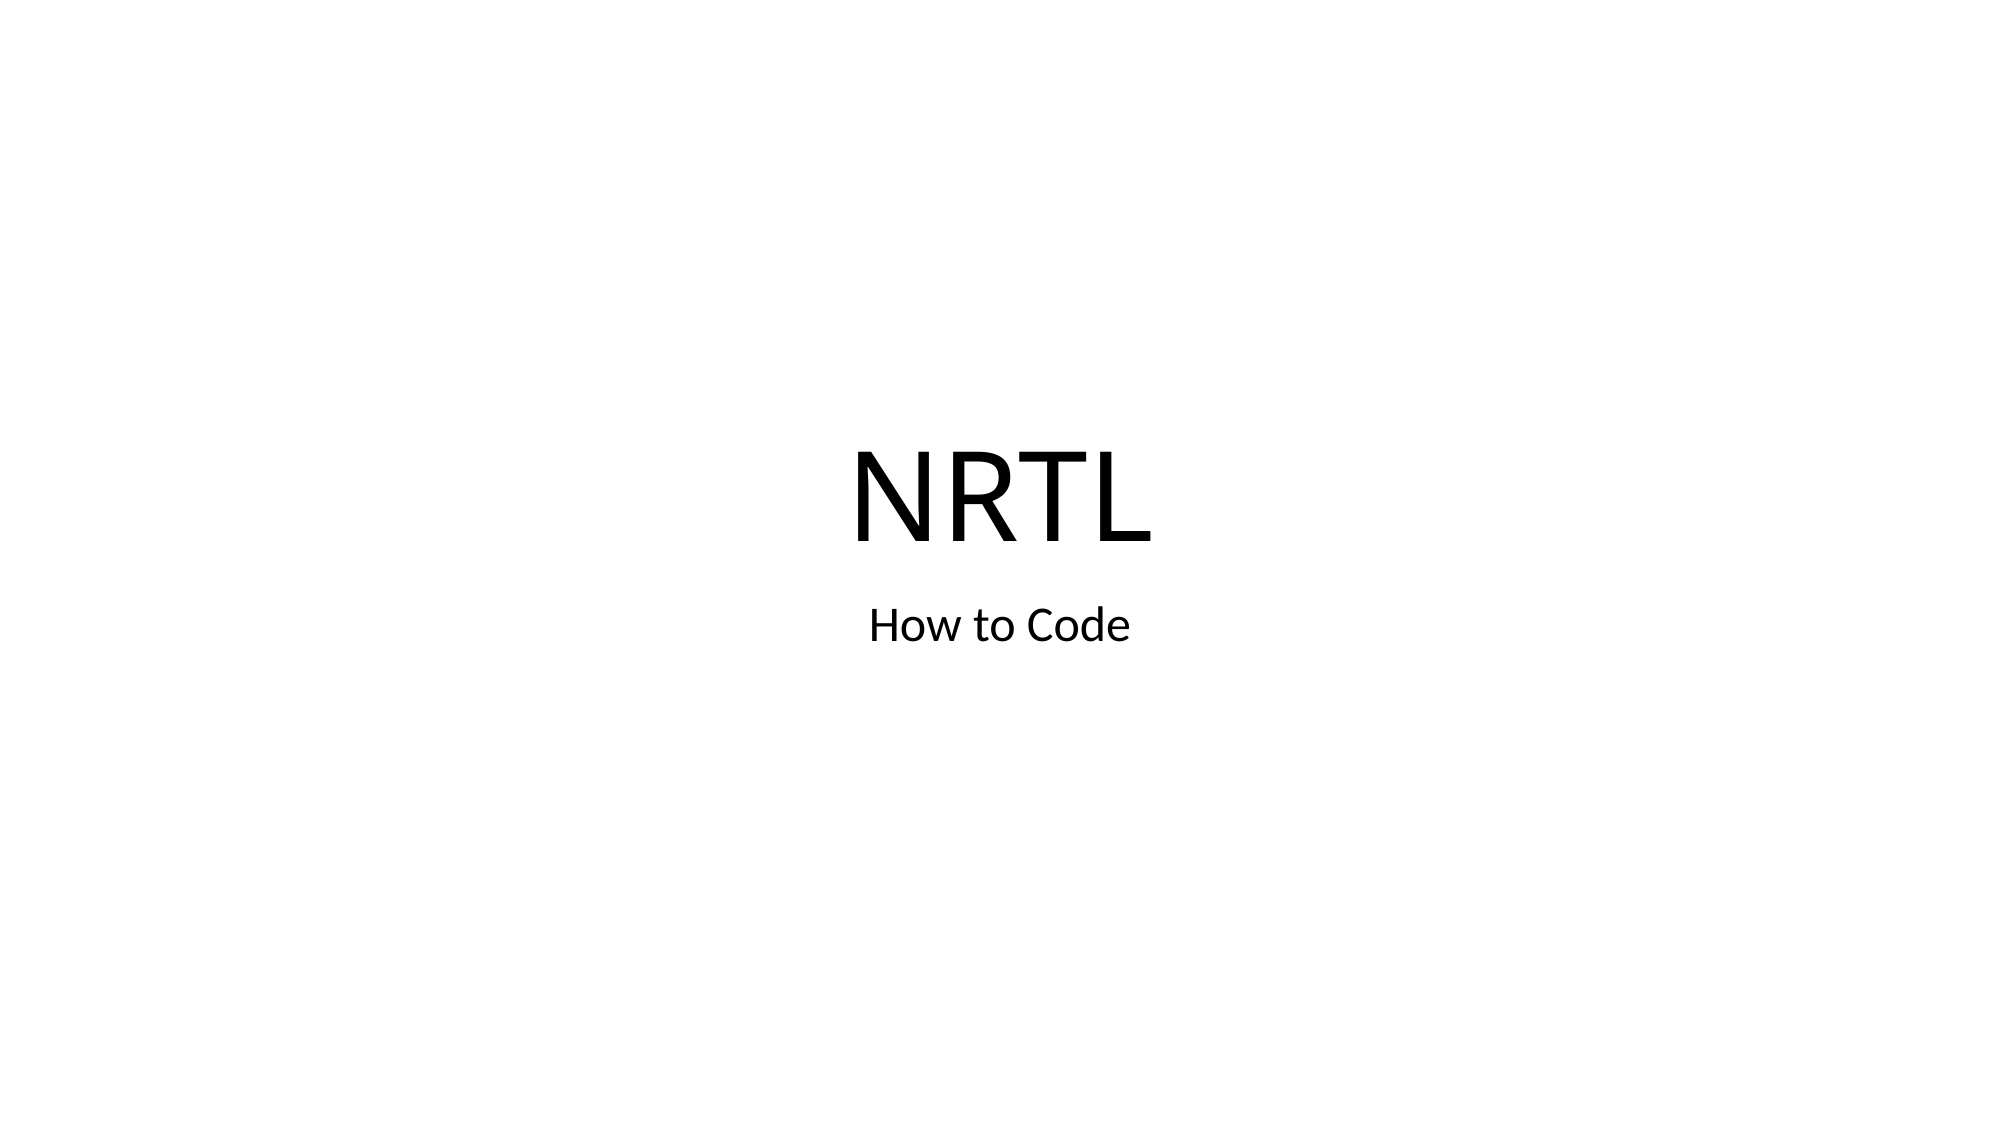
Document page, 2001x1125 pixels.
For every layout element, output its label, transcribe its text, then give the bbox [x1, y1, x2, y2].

title NRTL [249, 184, 1750, 576]
subtitle How to Code [249, 590, 1750, 863]
